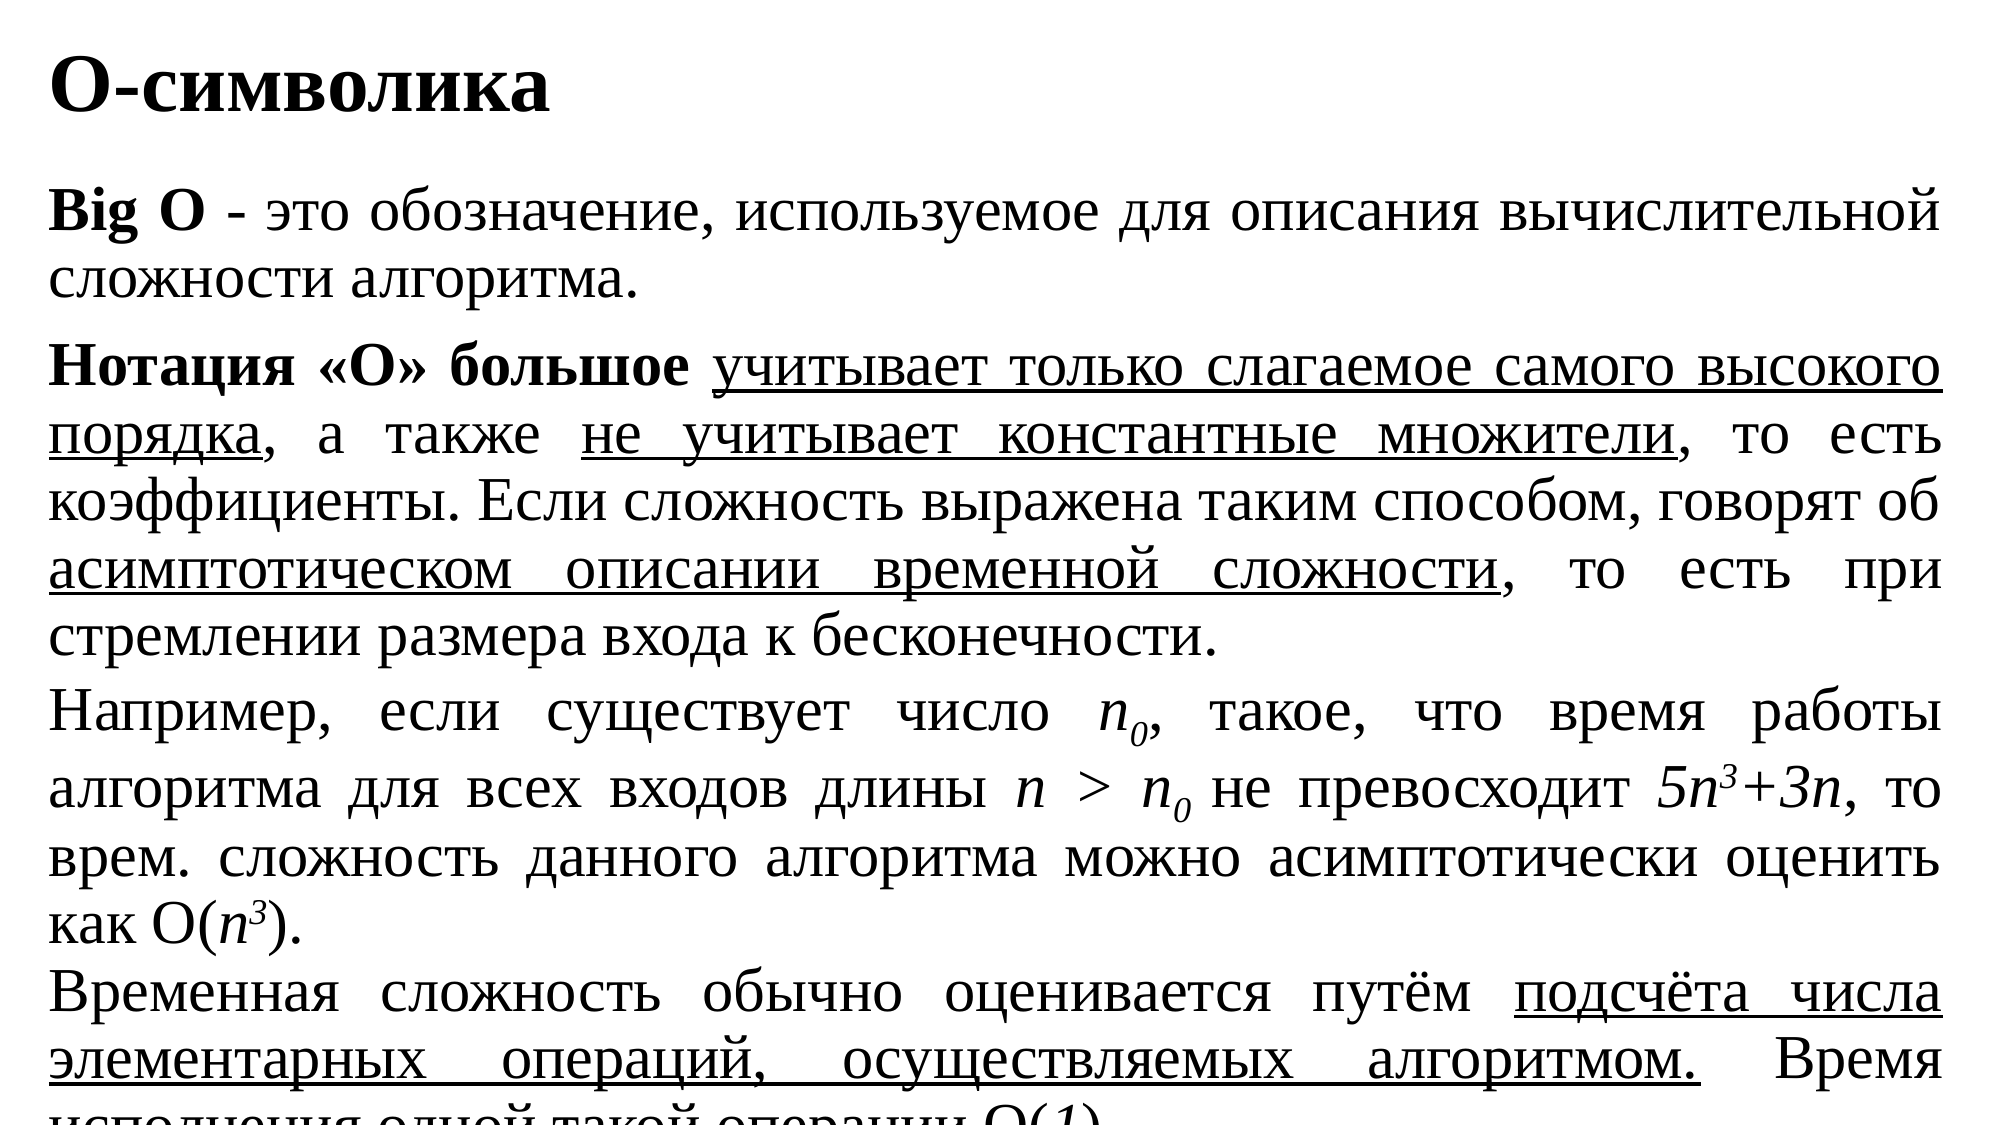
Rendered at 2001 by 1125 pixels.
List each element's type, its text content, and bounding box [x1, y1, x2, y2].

title О-символика [33, 0, 1759, 168]
list Big O - это обозначение, используемое для описания вычислительной сложности алгоритма. Нотация «O» большое учитывает только слагаемое самого высокого порядка, а также не учитывает константные множители, то есть коэффициенты. Если сложность выражена таким способом, говорят об асимптотическом описании временной сложности, то есть при стремлении размера входа к бесконечности. Например, если существует число n0, такое, что время работы алгоритма для всех входов длины n > n0 не превосходит 5n3+3n, то врем. сложность данного алгоритма можно асимптотически оценить как О(n3). Временная сложность обычно оценивается путём подсчёта числа элементарных операций, осуществляемых алгоритмом. Время исполнения одной такой операции O(1). [33, 168, 1959, 883]
